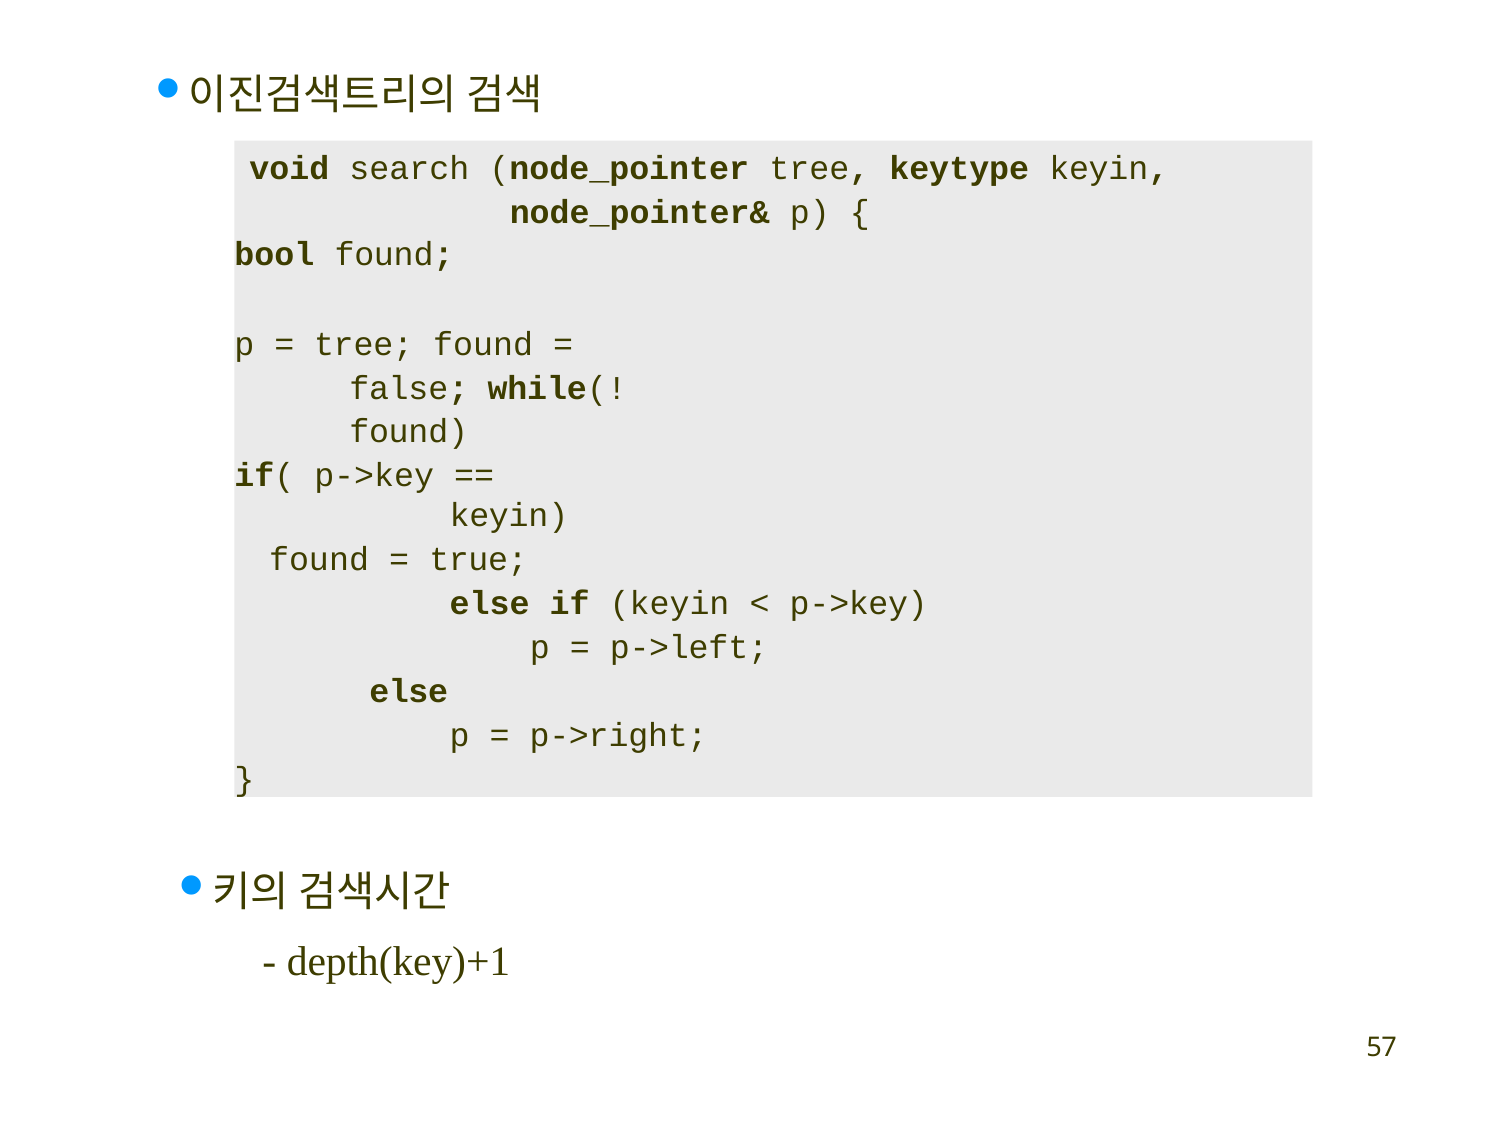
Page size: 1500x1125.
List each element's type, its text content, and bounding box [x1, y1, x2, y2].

text_box void search (node_pointer tree, keytype keyin, node_pointer& p) { bool found; p = tree; found = false; while(!found) if( p->key == keyin) found = true; else if (keyin < p->key) p = p->left; else p = p->right; } [234, 140, 1313, 797]
text_box 키의 검색시간 - depth(key)+1 [176, 844, 514, 984]
slide_number 53 [1360, 1035, 1406, 1125]
text_box 이진검색트리의 검색 [153, 65, 573, 119]
